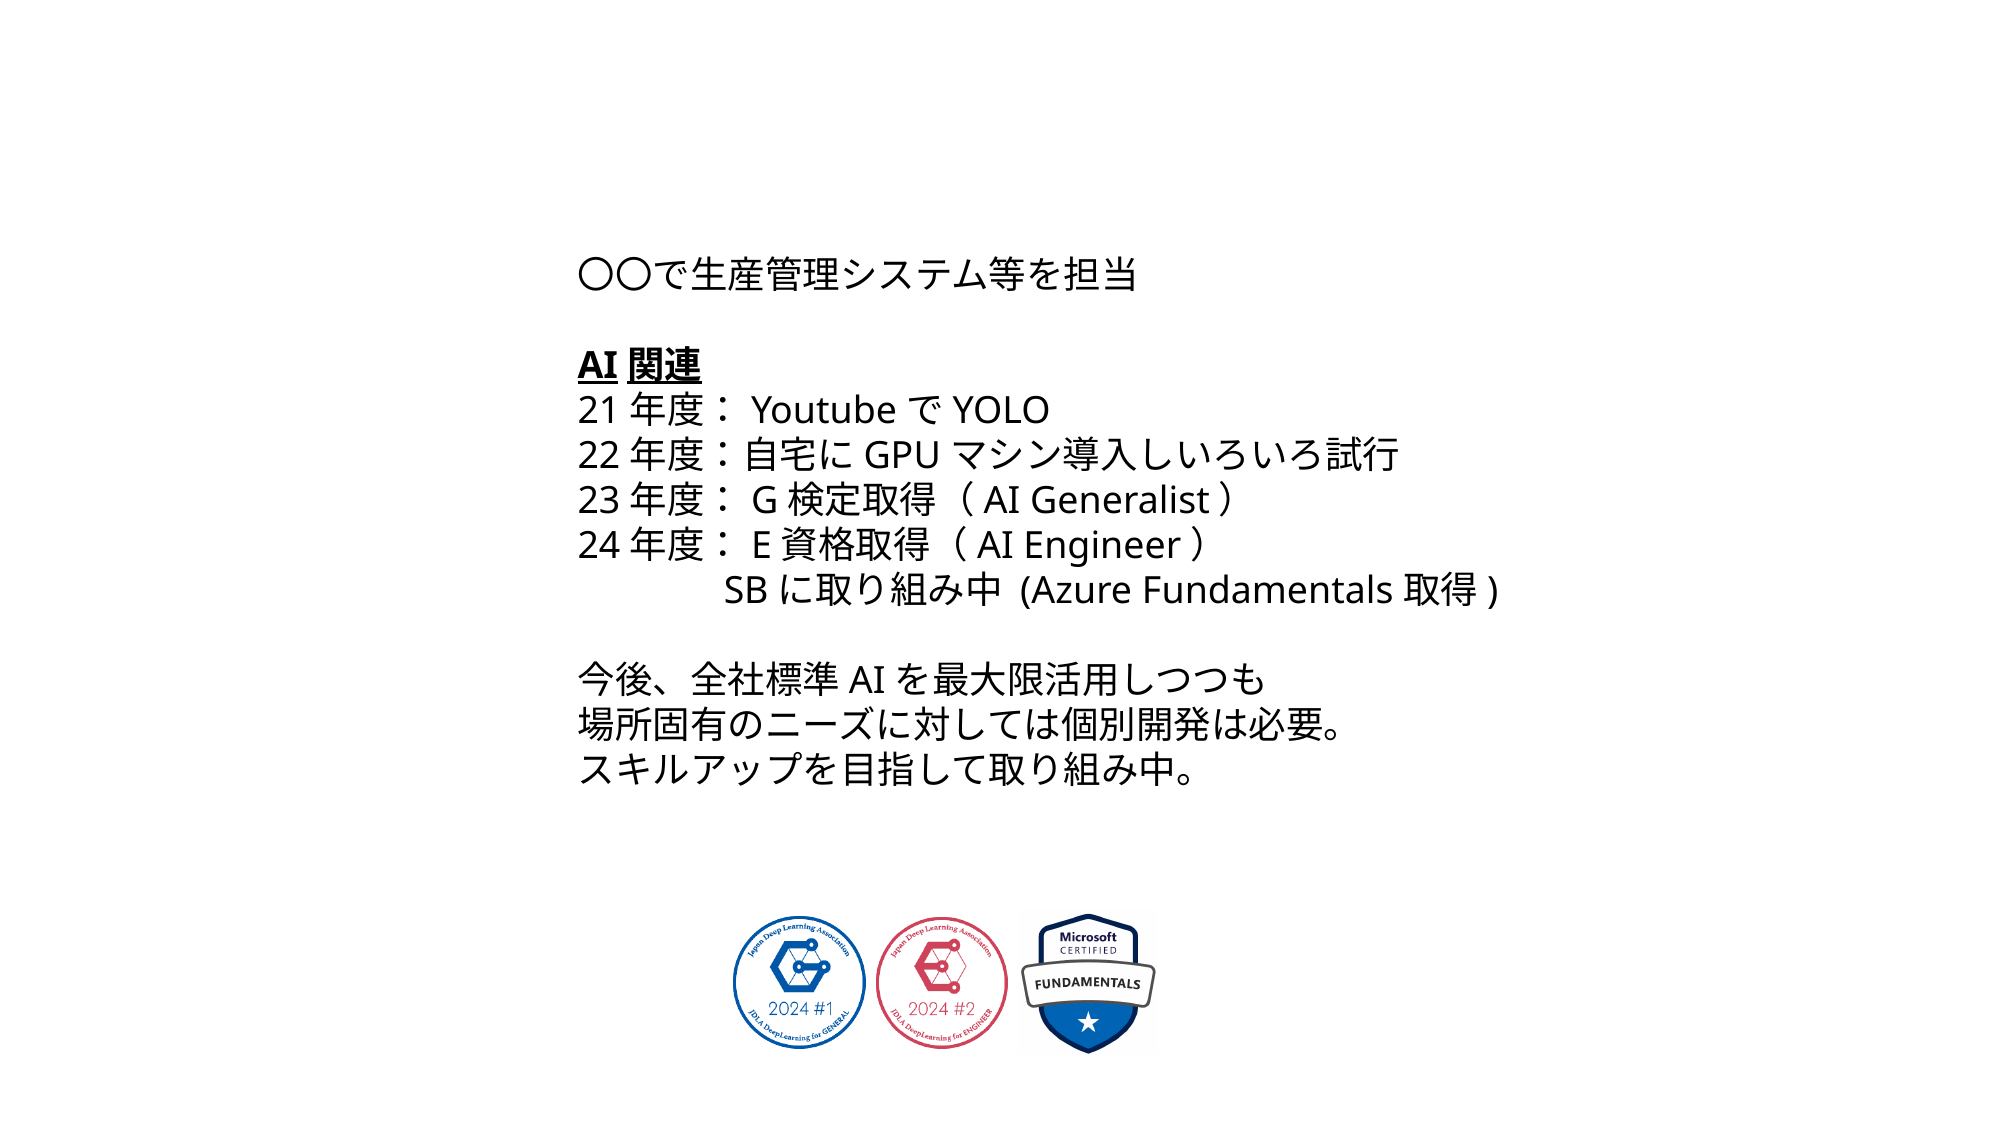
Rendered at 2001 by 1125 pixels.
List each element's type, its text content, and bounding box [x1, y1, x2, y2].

text_box 〇〇で生産管理システム等を担当 AI関連 21年度：YoutubeでYOLO 22年度：自宅にGPUマシン導入しいろいろ試行 23年度：G検定取得（AI Generalist） 24年度：E資格取得（AI Engineer） SBに取り組み中 (Azure Fundamentals取得) 今後、全社標準AIを最大限活用しつつも 場所固有のニーズに対しては個別開発は必要。 スキルアップを目指して取り組み中。 [562, 243, 1681, 844]
picture [716, 899, 1158, 1065]
